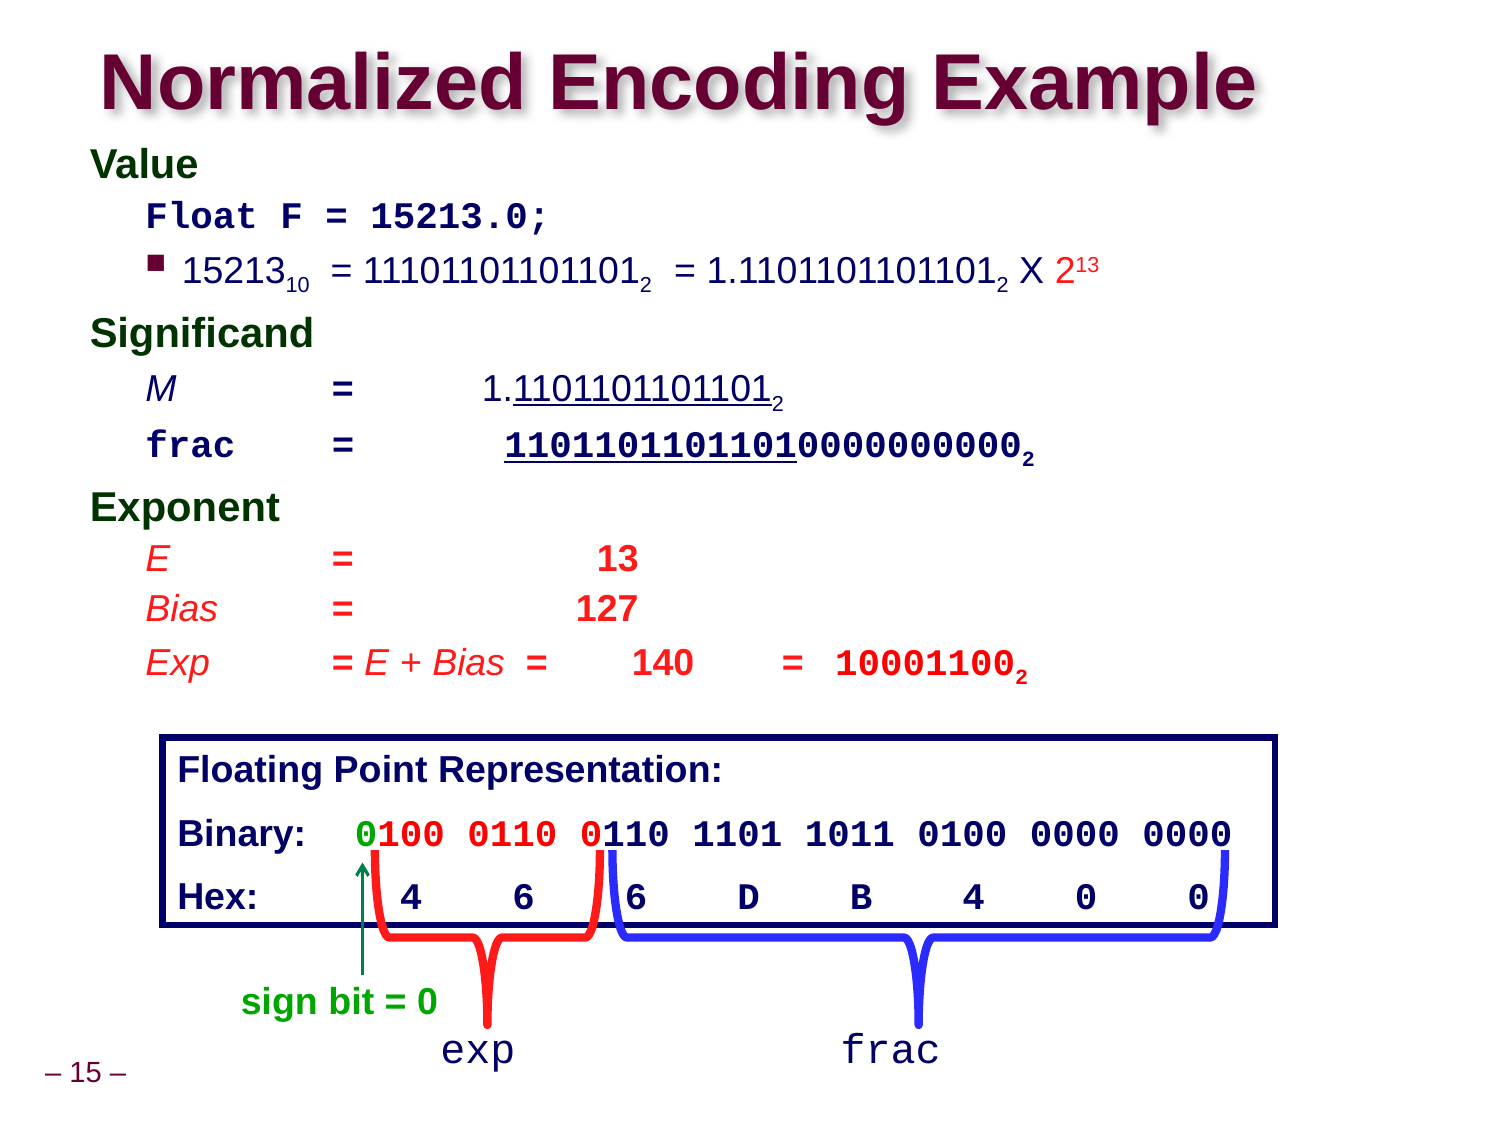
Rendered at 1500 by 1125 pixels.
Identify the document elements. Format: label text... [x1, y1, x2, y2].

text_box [224, 862, 455, 1032]
text_box Floating Point Representation: Binary: 0100 0110 0110 1101 1011 0100 0000 0000 Hex: 4 6 6 D B 4 0 0 [162, 737, 1275, 925]
list Value Float F = 15213.0; 1521310 = 111011011011012 = 1.11011011011012 X 213 Significand M = 1.11011011011012 frac = 110110110110100000000002 Exponent E = 13 Bias = 127 Exp = E + Bias = 140 = 100011002 [75, 137, 1430, 388]
title Normalized Encoding Example [99, 37, 1309, 132]
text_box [374, 849, 1226, 1063]
